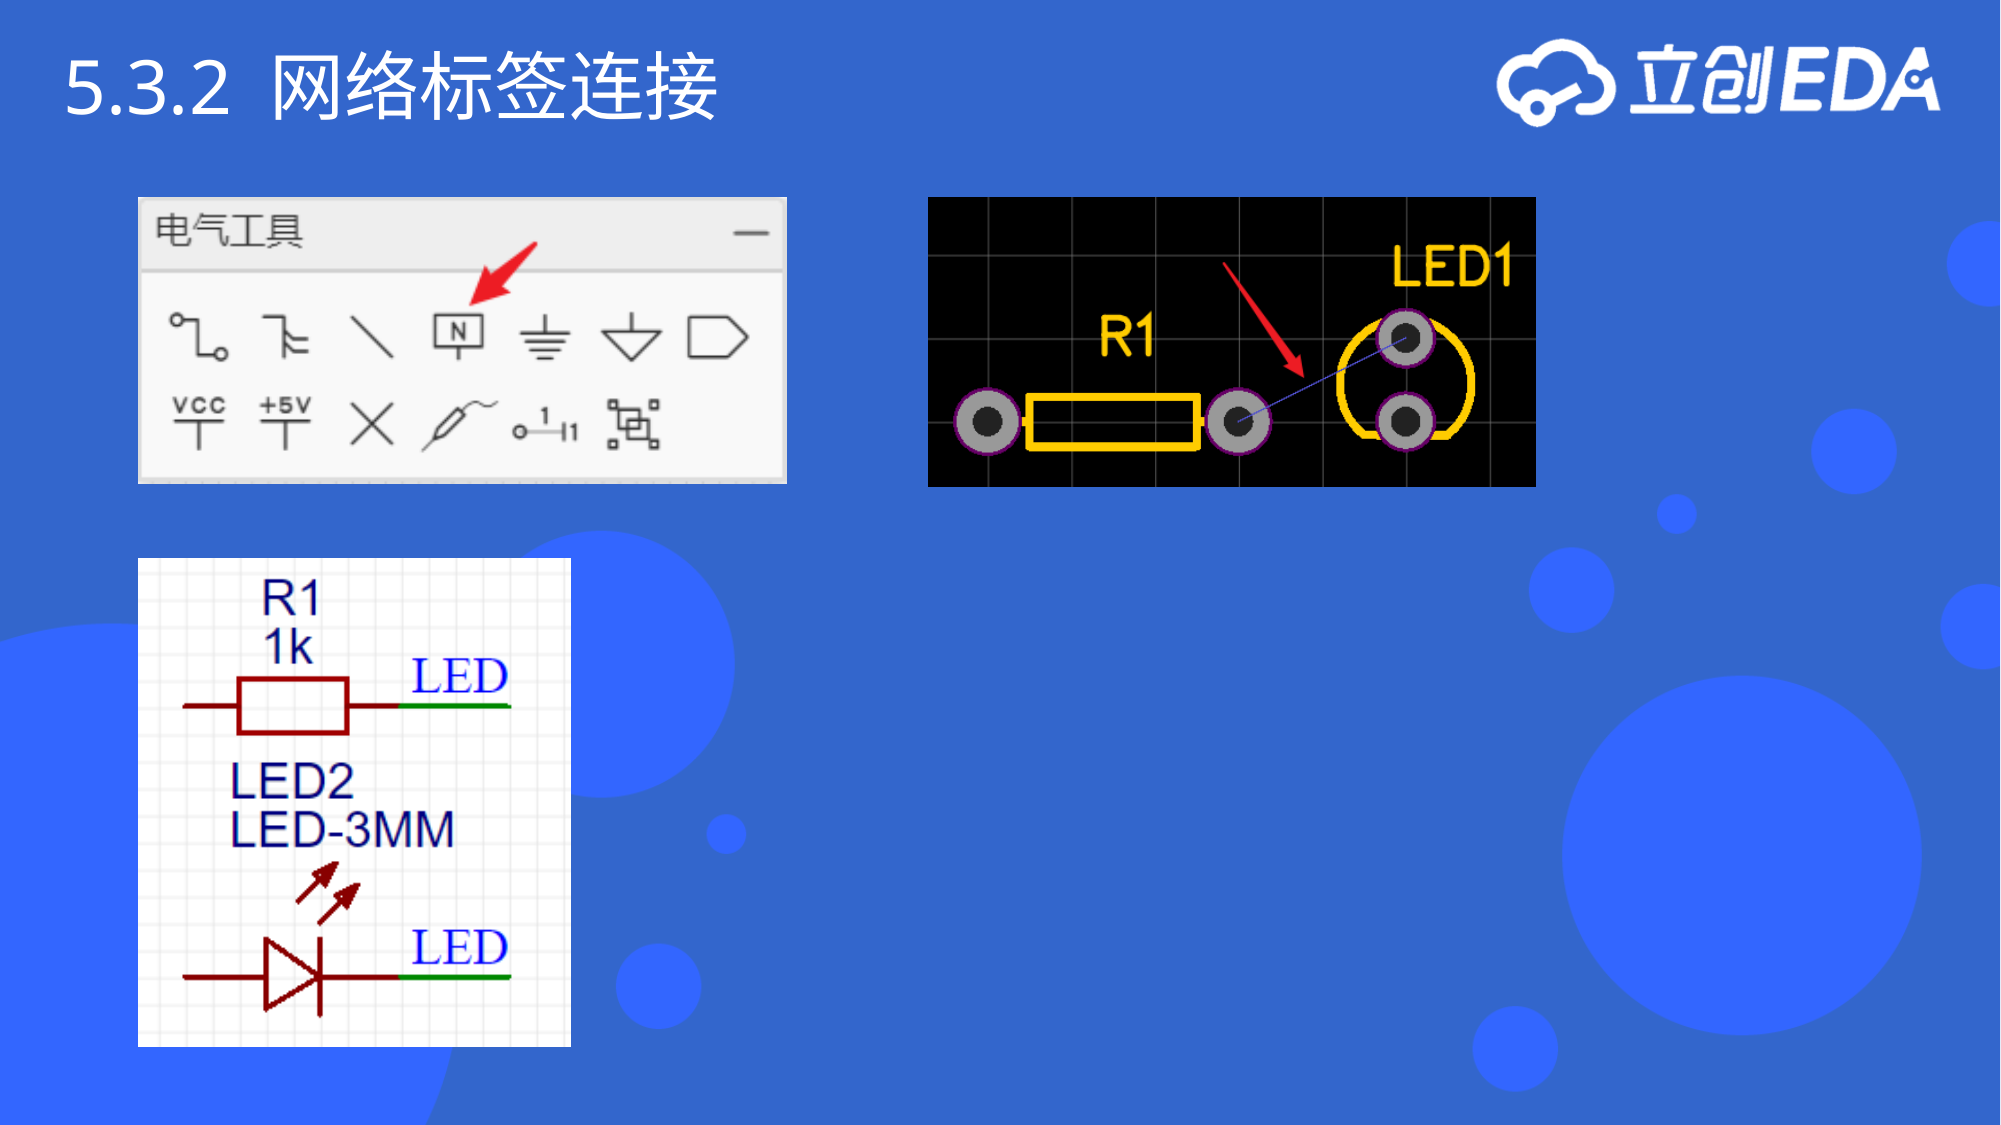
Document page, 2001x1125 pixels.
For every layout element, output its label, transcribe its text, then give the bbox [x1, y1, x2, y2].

text_box 5.3.2 网络标签连接 [48, 31, 735, 137]
picture [0, 0, 2001, 1125]
